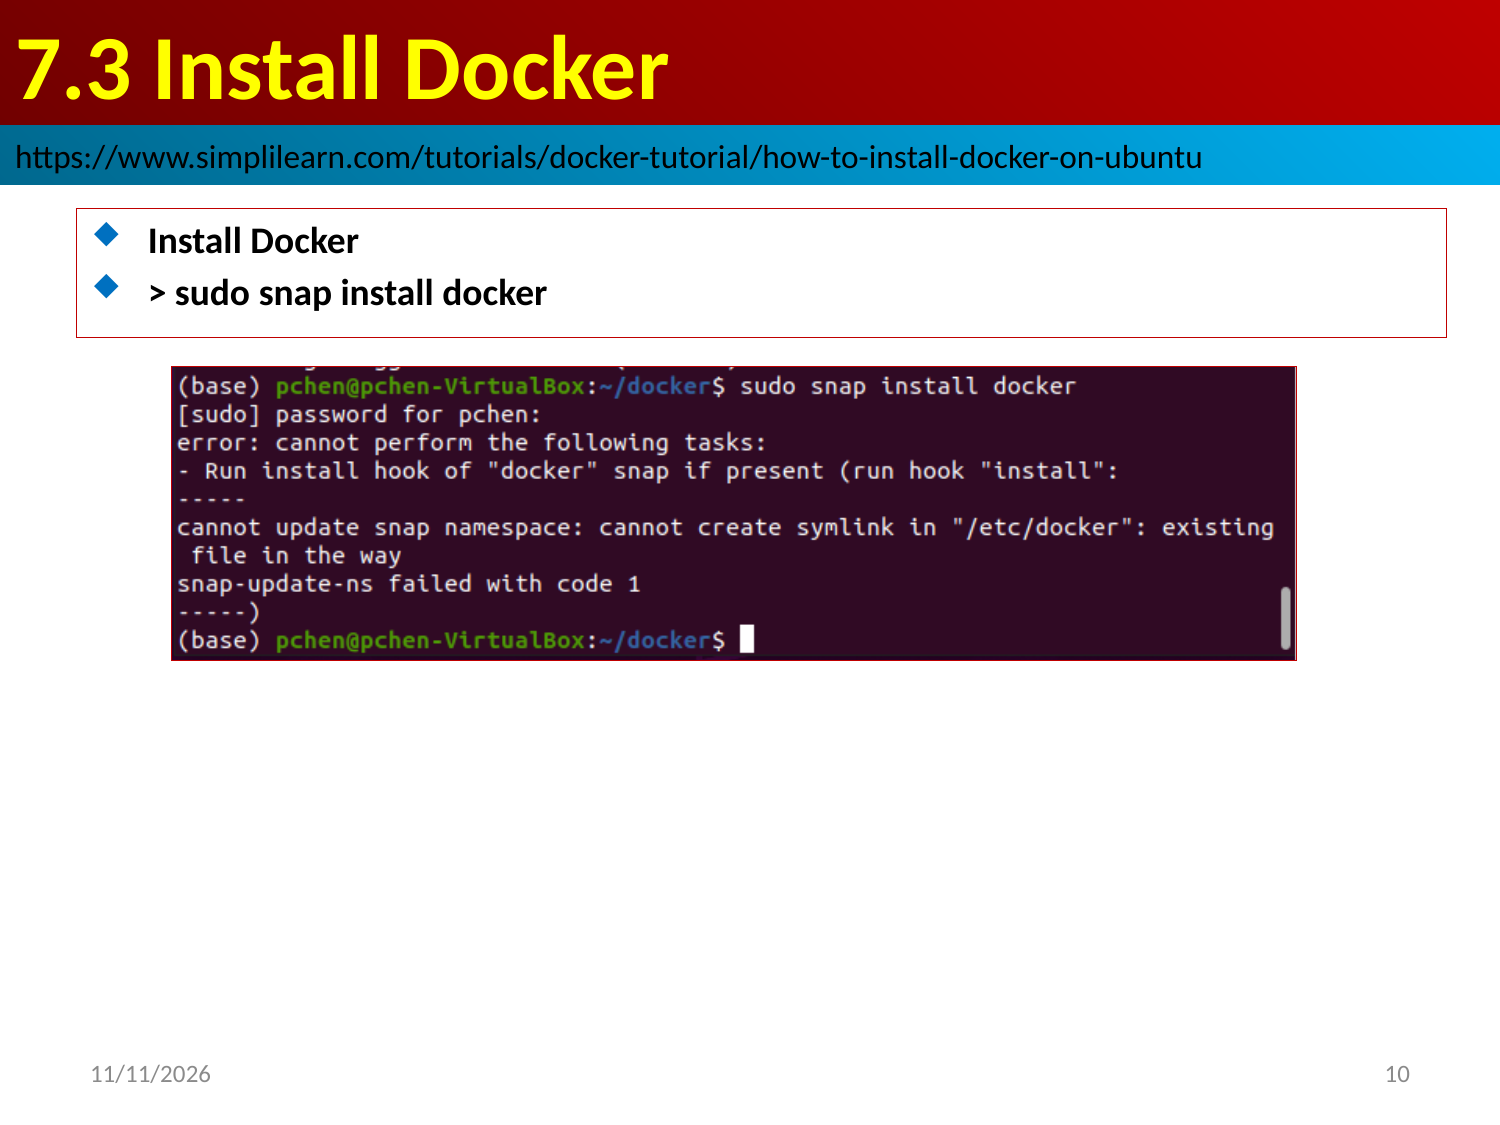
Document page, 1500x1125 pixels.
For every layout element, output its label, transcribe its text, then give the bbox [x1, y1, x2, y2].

text_box https://www.simplilearn.com/tutorials/docker-tutorial/how-to-install-docker-on-ubuntu [0, 125, 1500, 185]
subtitle Install Docker > sudo snap install docker [76, 208, 1447, 338]
title 7.3 Install Docker [0, 0, 1500, 125]
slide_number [75, 1042, 425, 1103]
picture [170, 366, 1297, 661]
slide_number 10 [1074, 1042, 1425, 1103]
